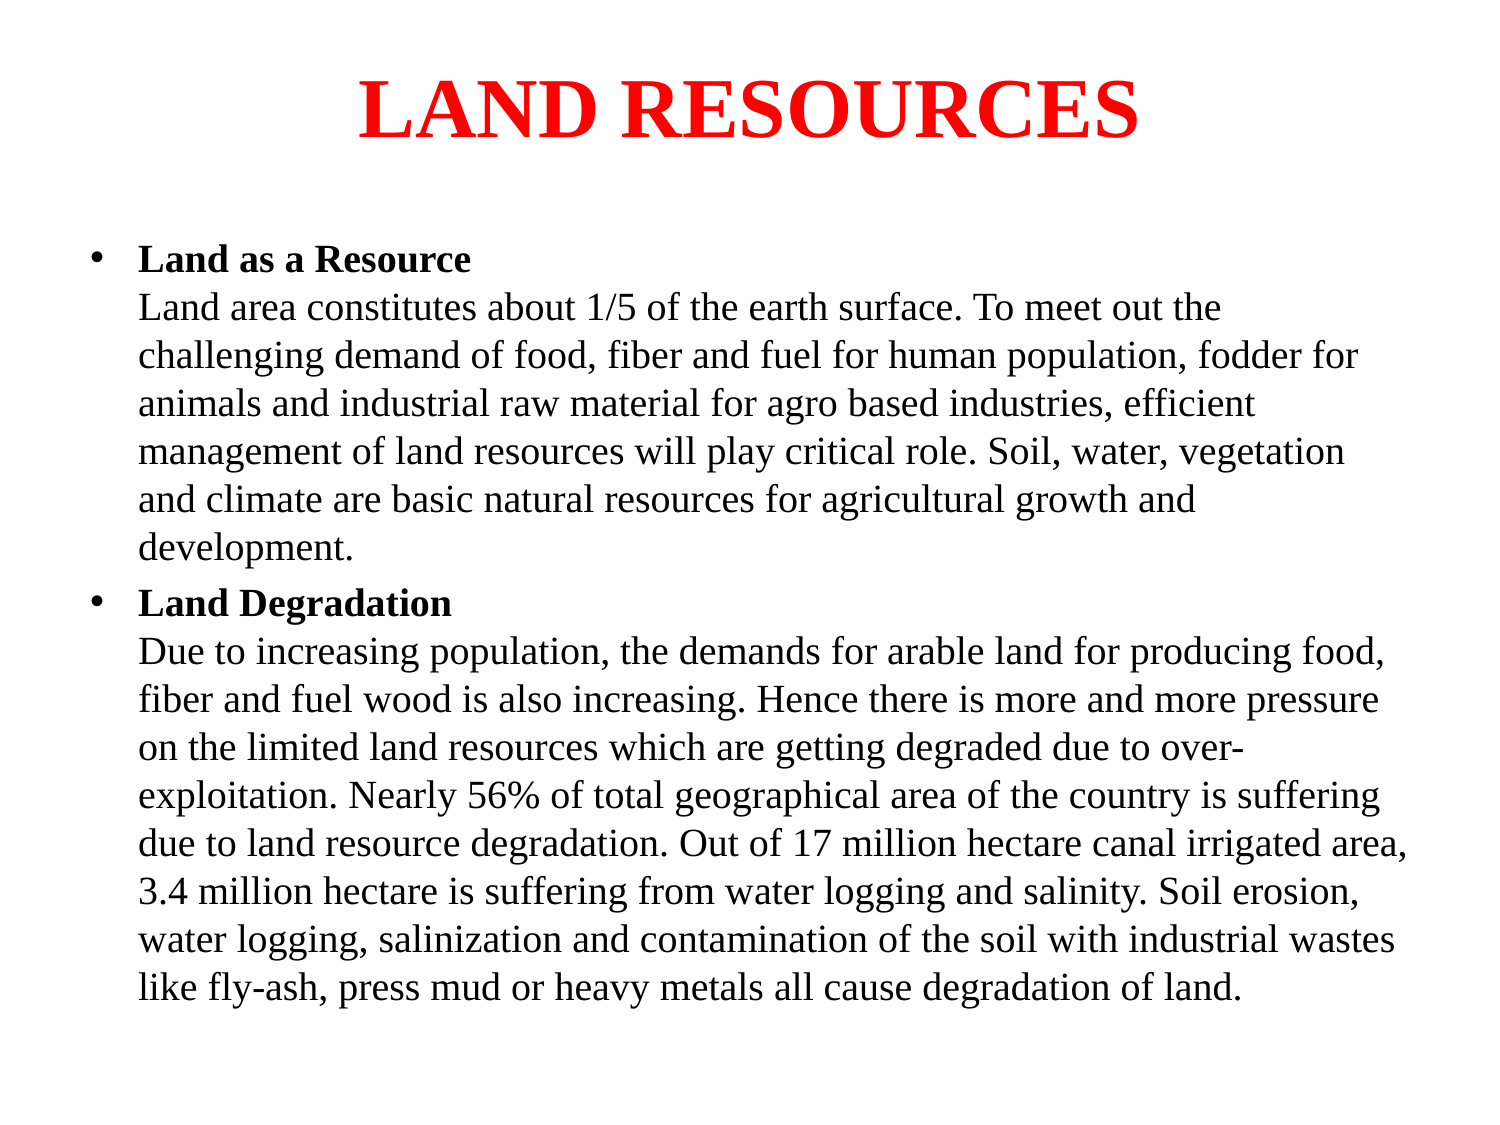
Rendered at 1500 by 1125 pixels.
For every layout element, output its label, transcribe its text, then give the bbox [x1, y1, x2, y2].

list Land as a Resource Land area constitutes about 1/5 of the earth surface. To meet out the challenging demand of food, fiber and fuel for human population, fodder for animals and industrial raw material for agro based industries, efficient management of land resources will play critical role. Soil, water, vegetation and climate are basic natural resources for agricultural growth and development. Land Degradation Due to increasing population, the demands for arable land for producing food, fiber and fuel wood is also increasing. Hence there is more and more pressure on the limited land resources which are getting degraded due to over-exploitation. Nearly 56% of total geographical area of the country is suffering due to land resource degradation. Out of 17 million hectare canal irrigated area, 3.4 million hectare is suffering from water logging and salinity. Soil erosion, water logging, salinization and contamination of the soil with industrial wastes like fly-ash, press mud or heavy metals all cause degradation of land. [75, 224, 1425, 1063]
title LAND RESOURCES [75, 45, 1425, 163]
